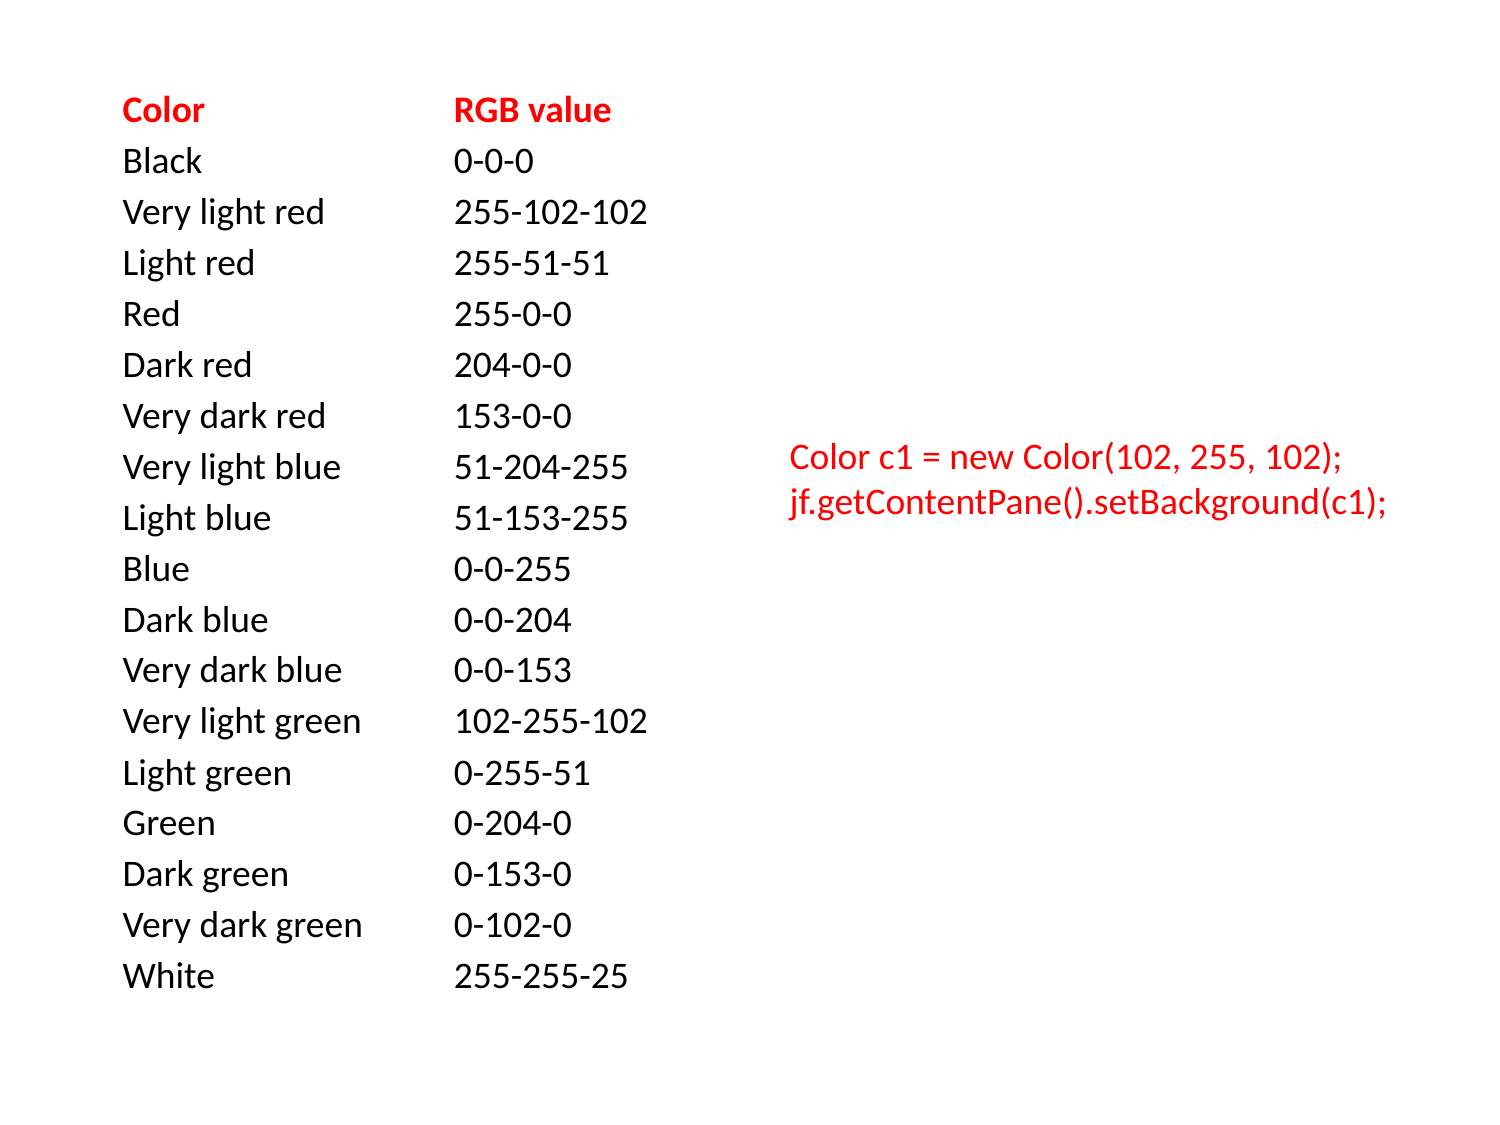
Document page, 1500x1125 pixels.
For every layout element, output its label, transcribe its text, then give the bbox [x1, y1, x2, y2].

table_cell 0-0-204 [444, 597, 775, 648]
table_cell 0-0-255 [444, 546, 775, 597]
table_cell 0-255-51 [444, 750, 775, 801]
table_cell Light blue [113, 495, 444, 546]
table_cell 153-0-0 [444, 393, 775, 444]
table_cell 204-0-0 [444, 342, 775, 393]
table_cell 0-0-153 [444, 648, 775, 699]
table_cell Light red [113, 240, 444, 291]
table_header Color [113, 88, 444, 138]
table_cell Green [113, 801, 444, 852]
table_cell White [113, 954, 444, 1005]
table_cell 0-0-0 [444, 138, 775, 189]
table_cell Very dark blue [113, 648, 444, 699]
table_cell 255-255-25 [444, 954, 775, 1005]
table_cell Light green [113, 750, 444, 801]
table_cell Very light red [113, 189, 444, 240]
table_cell 0-102-0 [444, 903, 775, 954]
table_cell Very dark red [113, 393, 444, 444]
table_header RGB value [444, 88, 775, 138]
table_cell Very light green [113, 699, 444, 750]
table_cell Blue [113, 546, 444, 597]
table_cell Dark blue [113, 597, 444, 648]
table_cell Very dark green [113, 903, 444, 954]
table_cell Black [113, 138, 444, 189]
table_cell 102-255-102 [444, 699, 775, 750]
table_cell Red [113, 291, 444, 342]
text_box Color c1 = new Color(102, 255, 102); jf.getContentPane().setBackground(c1); [774, 424, 1438, 530]
table_cell Dark red [113, 342, 444, 393]
table_cell 0-204-0 [444, 801, 775, 852]
table_cell Very light blue [113, 444, 444, 495]
table_cell Dark green [113, 852, 444, 903]
table_cell 51-153-255 [444, 495, 775, 546]
table_cell 0-153-0 [444, 852, 775, 903]
table_cell 255-102-102 [444, 189, 775, 240]
table_cell 51-204-255 [444, 444, 774, 495]
table_cell 255-51-51 [444, 240, 775, 291]
table_cell 255-0-0 [444, 291, 775, 342]
